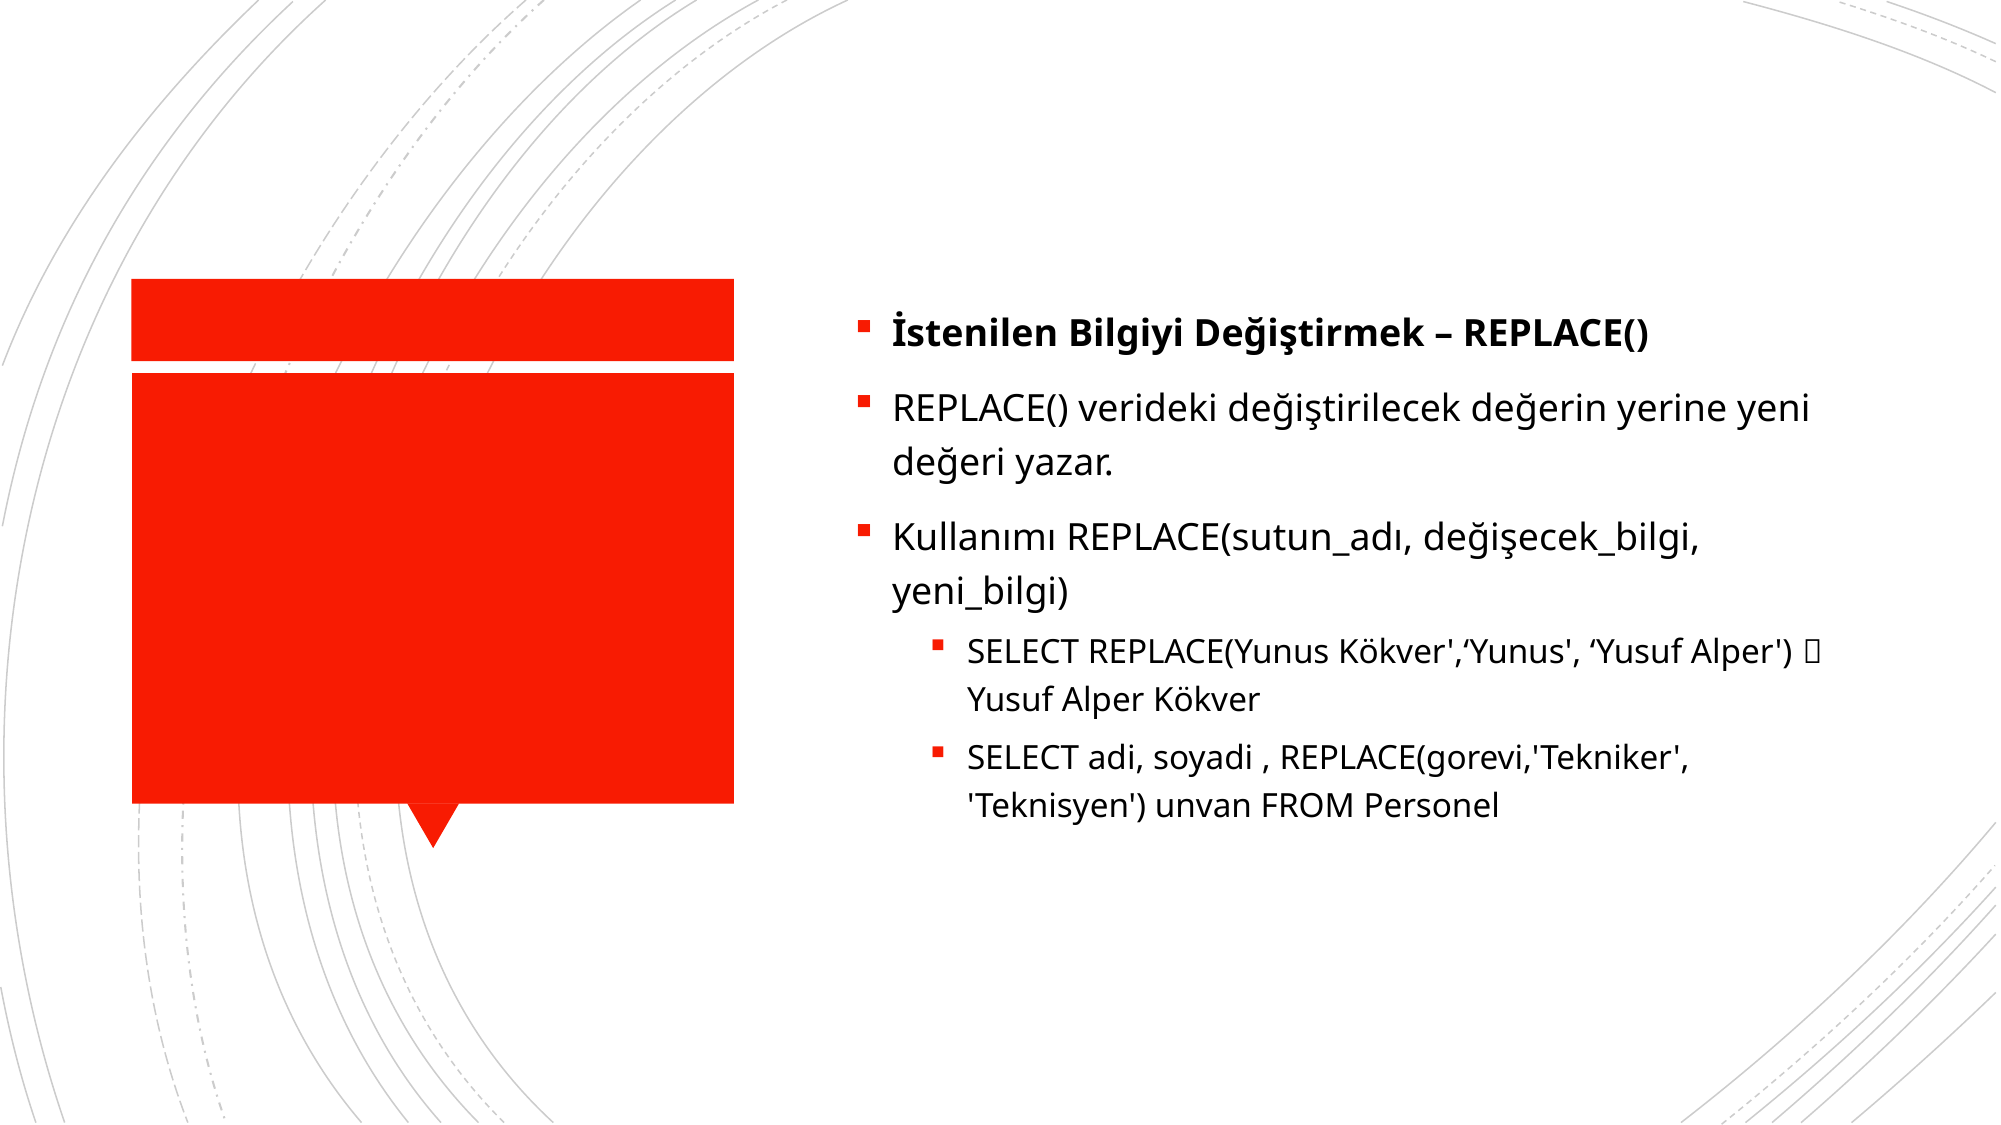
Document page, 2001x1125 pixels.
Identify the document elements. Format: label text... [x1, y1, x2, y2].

list İstenilen Bilgiyi Değiştirmek – REPLACE() REPLACE() verideki değiştirilecek değerin yerine yeni değeri yazar. Kullanımı REPLACE(sutun_adı, değişecek_bilgi, yeni_bilgi) SELECT REPLACE(Yunus Kökver',‘Yunus', ‘Yusuf Alper')  Yusuf Alper Kökver SELECT adi, soyadi , REPLACE(gorevi,'Tekniker', 'Teknisyen') unvan FROM Personel [839, 131, 1871, 993]
